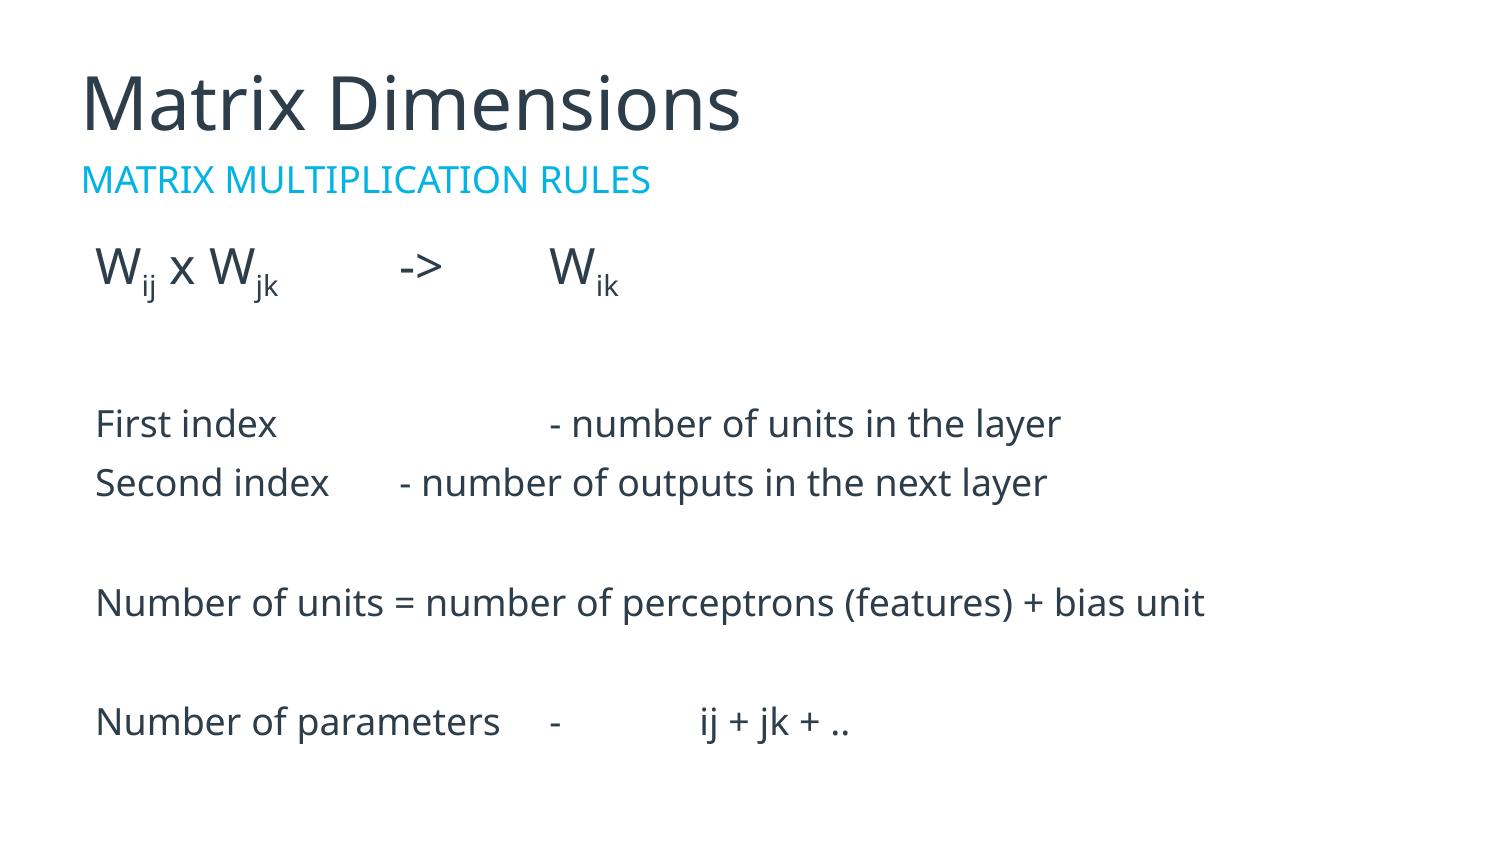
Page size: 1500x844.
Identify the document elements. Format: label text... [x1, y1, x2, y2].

title Matrix Dimensions [75, 50, 1425, 148]
list Wij x Wjk -> Wik First index - number of units in the layer Second index - number of outputs in the next layer Number of units = number of perceptrons (features) + bias unit Number of parameters - ij + jk + .. [75, 226, 1425, 750]
list MATRIX MULTIPLICATION RULES [75, 150, 1425, 201]
